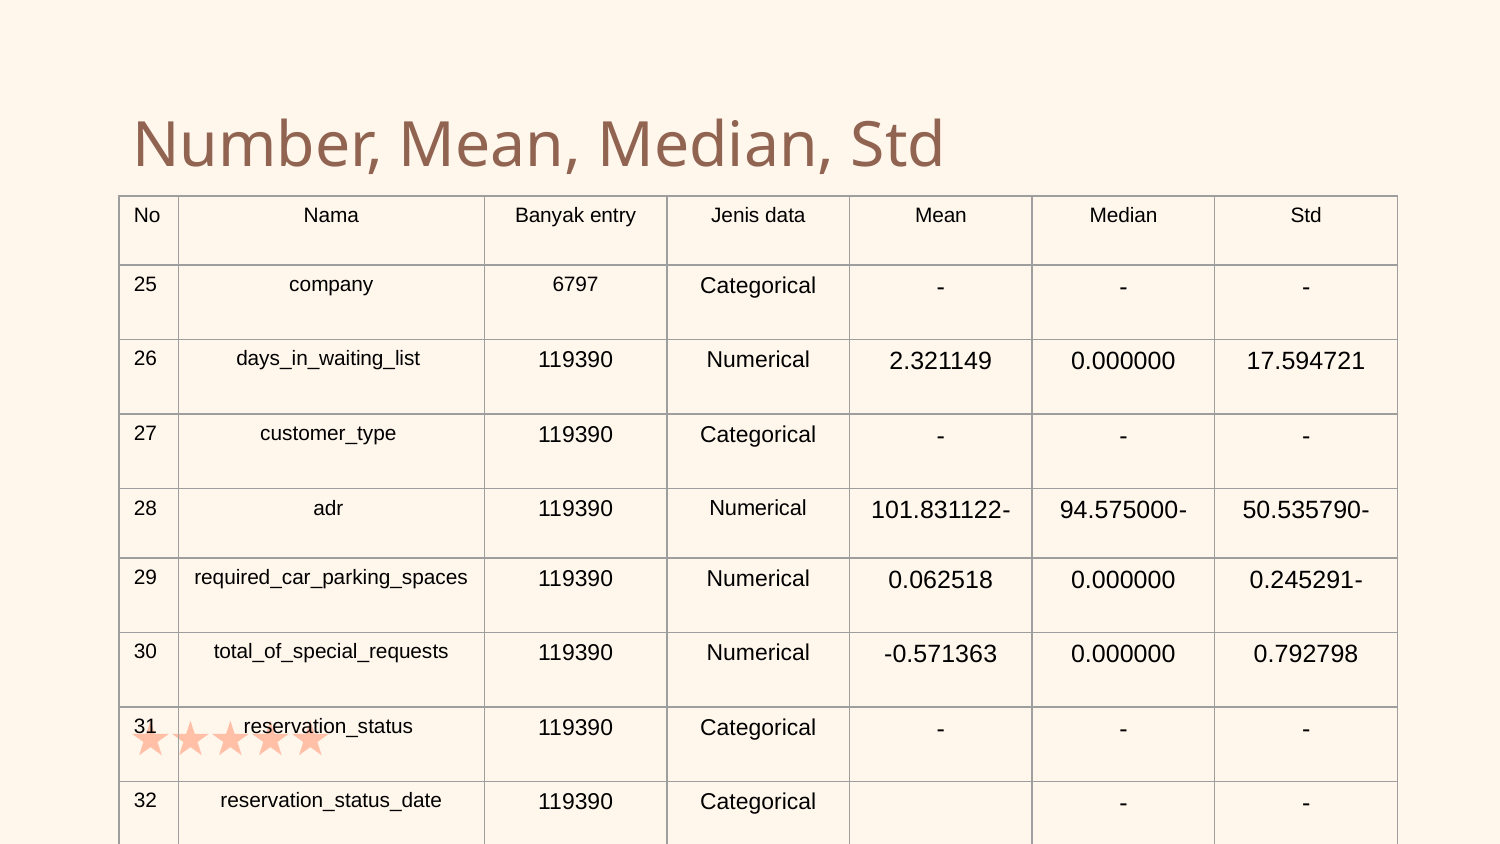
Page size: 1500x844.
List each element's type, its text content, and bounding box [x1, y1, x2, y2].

table_cell - [1215, 782, 1397, 844]
table_cell - [1215, 708, 1397, 781]
table_cell -0.571363 [850, 633, 1031, 706]
table_cell 0.000000 [1033, 340, 1214, 413]
table_cell company [179, 266, 484, 339]
table_cell Numerical [668, 340, 849, 413]
table_cell Categorical [668, 782, 849, 844]
table_cell - [850, 266, 1031, 339]
table_cell reservation_status [179, 708, 484, 781]
table_cell 119390 [485, 489, 666, 557]
table_header Nama [179, 197, 484, 264]
table_cell total_of_special_requests [179, 633, 484, 706]
table_cell days_in_waiting_list [179, 340, 484, 413]
table_cell 94.575000- [1033, 489, 1214, 557]
table_cell - [850, 708, 1031, 781]
table_header Jenis data [668, 197, 849, 264]
table_cell 119390 [485, 633, 666, 706]
table_cell - [1033, 415, 1214, 488]
table_cell - [850, 415, 1031, 488]
table_cell 28 [120, 489, 178, 557]
table_cell - [1033, 782, 1214, 844]
table_cell 29 [120, 559, 178, 632]
table_header Mean [850, 197, 1031, 264]
table_cell 119390 [485, 340, 666, 413]
table_cell Numerical [668, 489, 849, 557]
title Number, Mean, Median, Std [116, 88, 1009, 183]
table_header Banyak entry [485, 197, 666, 264]
table_cell 6797 [485, 266, 666, 339]
table_cell - [1215, 266, 1397, 339]
table_header Median [1033, 197, 1214, 264]
table_cell Categorical [668, 708, 849, 781]
table_cell [850, 782, 1031, 844]
table_header Std [1215, 197, 1397, 264]
table_cell 119390 [485, 415, 666, 488]
table_cell 50.535790- [1215, 489, 1397, 557]
table_cell 30 [120, 633, 178, 706]
table_cell 101.831122- [850, 489, 1031, 557]
table_cell 0.792798 [1215, 633, 1397, 706]
table_cell 26 [120, 340, 178, 413]
table_cell Numerical [668, 559, 849, 632]
table_cell 0.000000 [1033, 559, 1214, 632]
table_cell required_car_parking_spaces [179, 559, 484, 632]
table_cell 0.245291- [1215, 559, 1397, 632]
table_cell Numerical [668, 633, 849, 706]
table_cell 32 [120, 782, 178, 844]
table_cell adr [179, 489, 484, 557]
table_cell Categorical [668, 266, 849, 339]
table_cell 0.000000 [1033, 633, 1214, 706]
table_cell reservation_status_date [179, 782, 484, 844]
table_cell - [1215, 415, 1397, 488]
table_cell customer_type [179, 415, 484, 488]
table_cell - [1033, 708, 1214, 781]
table_cell 0.062518 [850, 559, 1031, 632]
table_cell 119390 [485, 782, 666, 844]
table_cell Categorical [668, 415, 849, 488]
table_cell 25 [120, 266, 178, 339]
table_cell - [1033, 266, 1214, 339]
table_cell 2.321149 [850, 340, 1031, 413]
table_header No [120, 197, 178, 264]
table_cell 119390 [485, 708, 666, 781]
table_cell 17.594721 [1215, 340, 1397, 413]
table_cell 27 [120, 415, 178, 488]
table_cell 31 [120, 708, 178, 781]
table_cell 119390 [485, 559, 666, 632]
